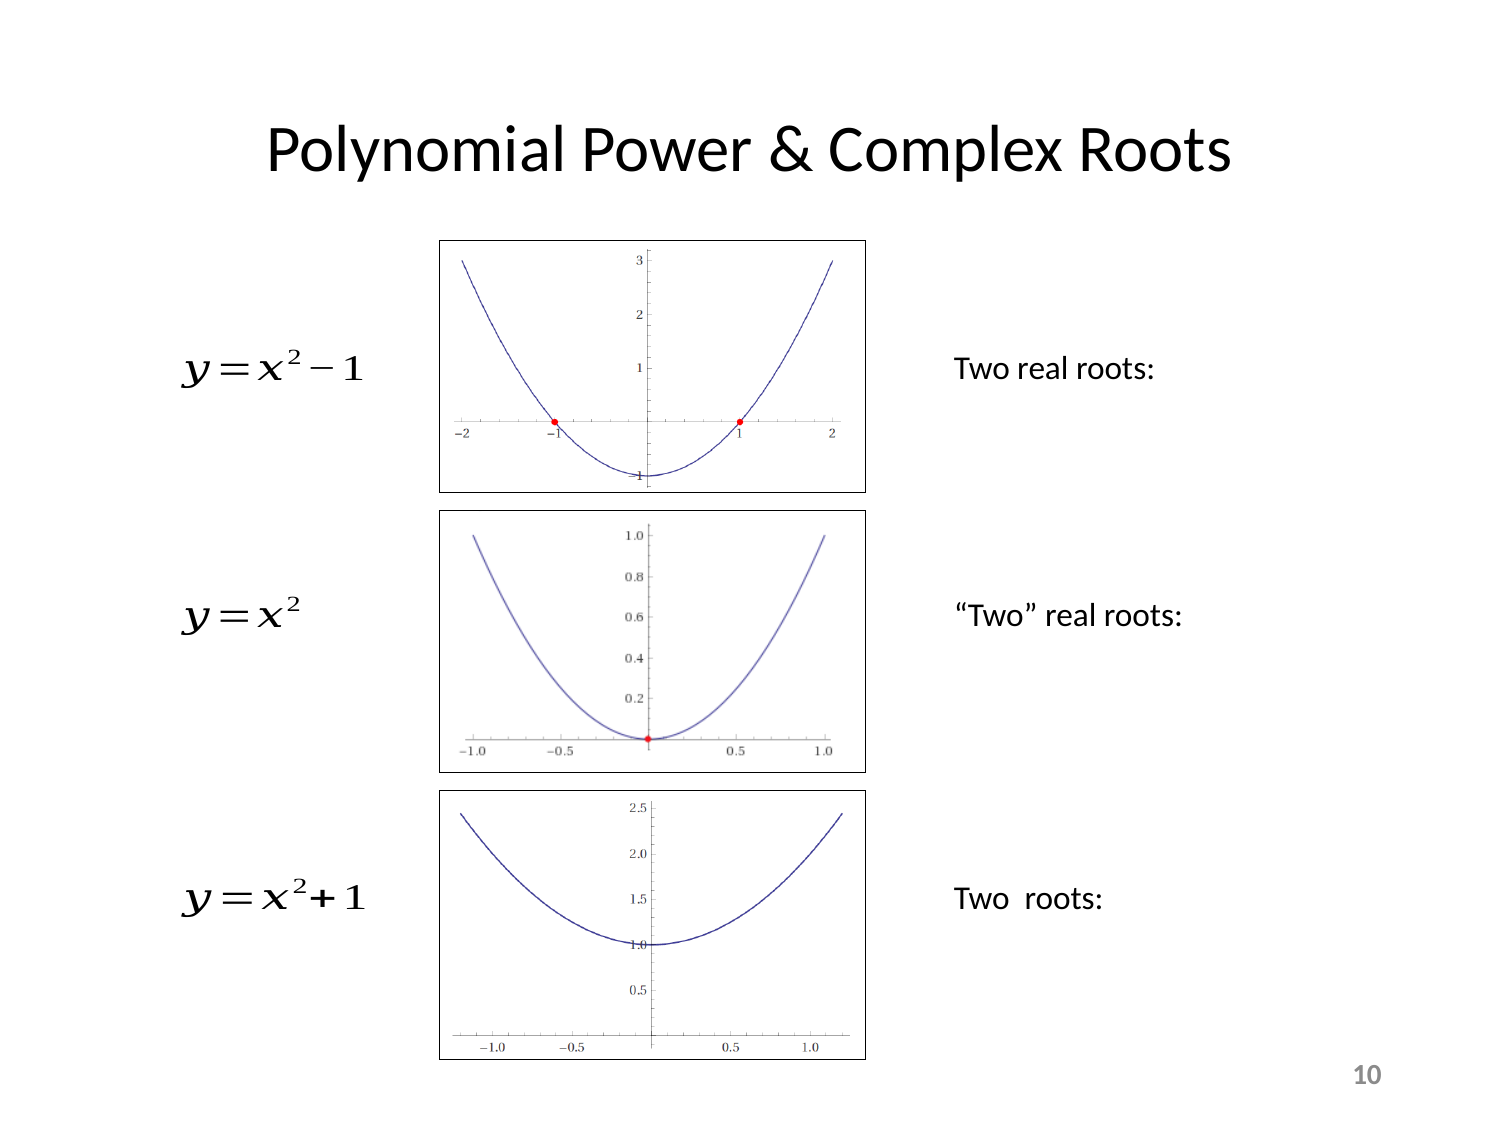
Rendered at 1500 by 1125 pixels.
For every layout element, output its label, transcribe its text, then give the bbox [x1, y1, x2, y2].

title Polynomial Power & Complex Roots [103, 59, 1397, 241]
slide_number 10 [1059, 1042, 1397, 1103]
picture [439, 790, 866, 1060]
picture [439, 240, 866, 493]
picture [439, 510, 866, 773]
